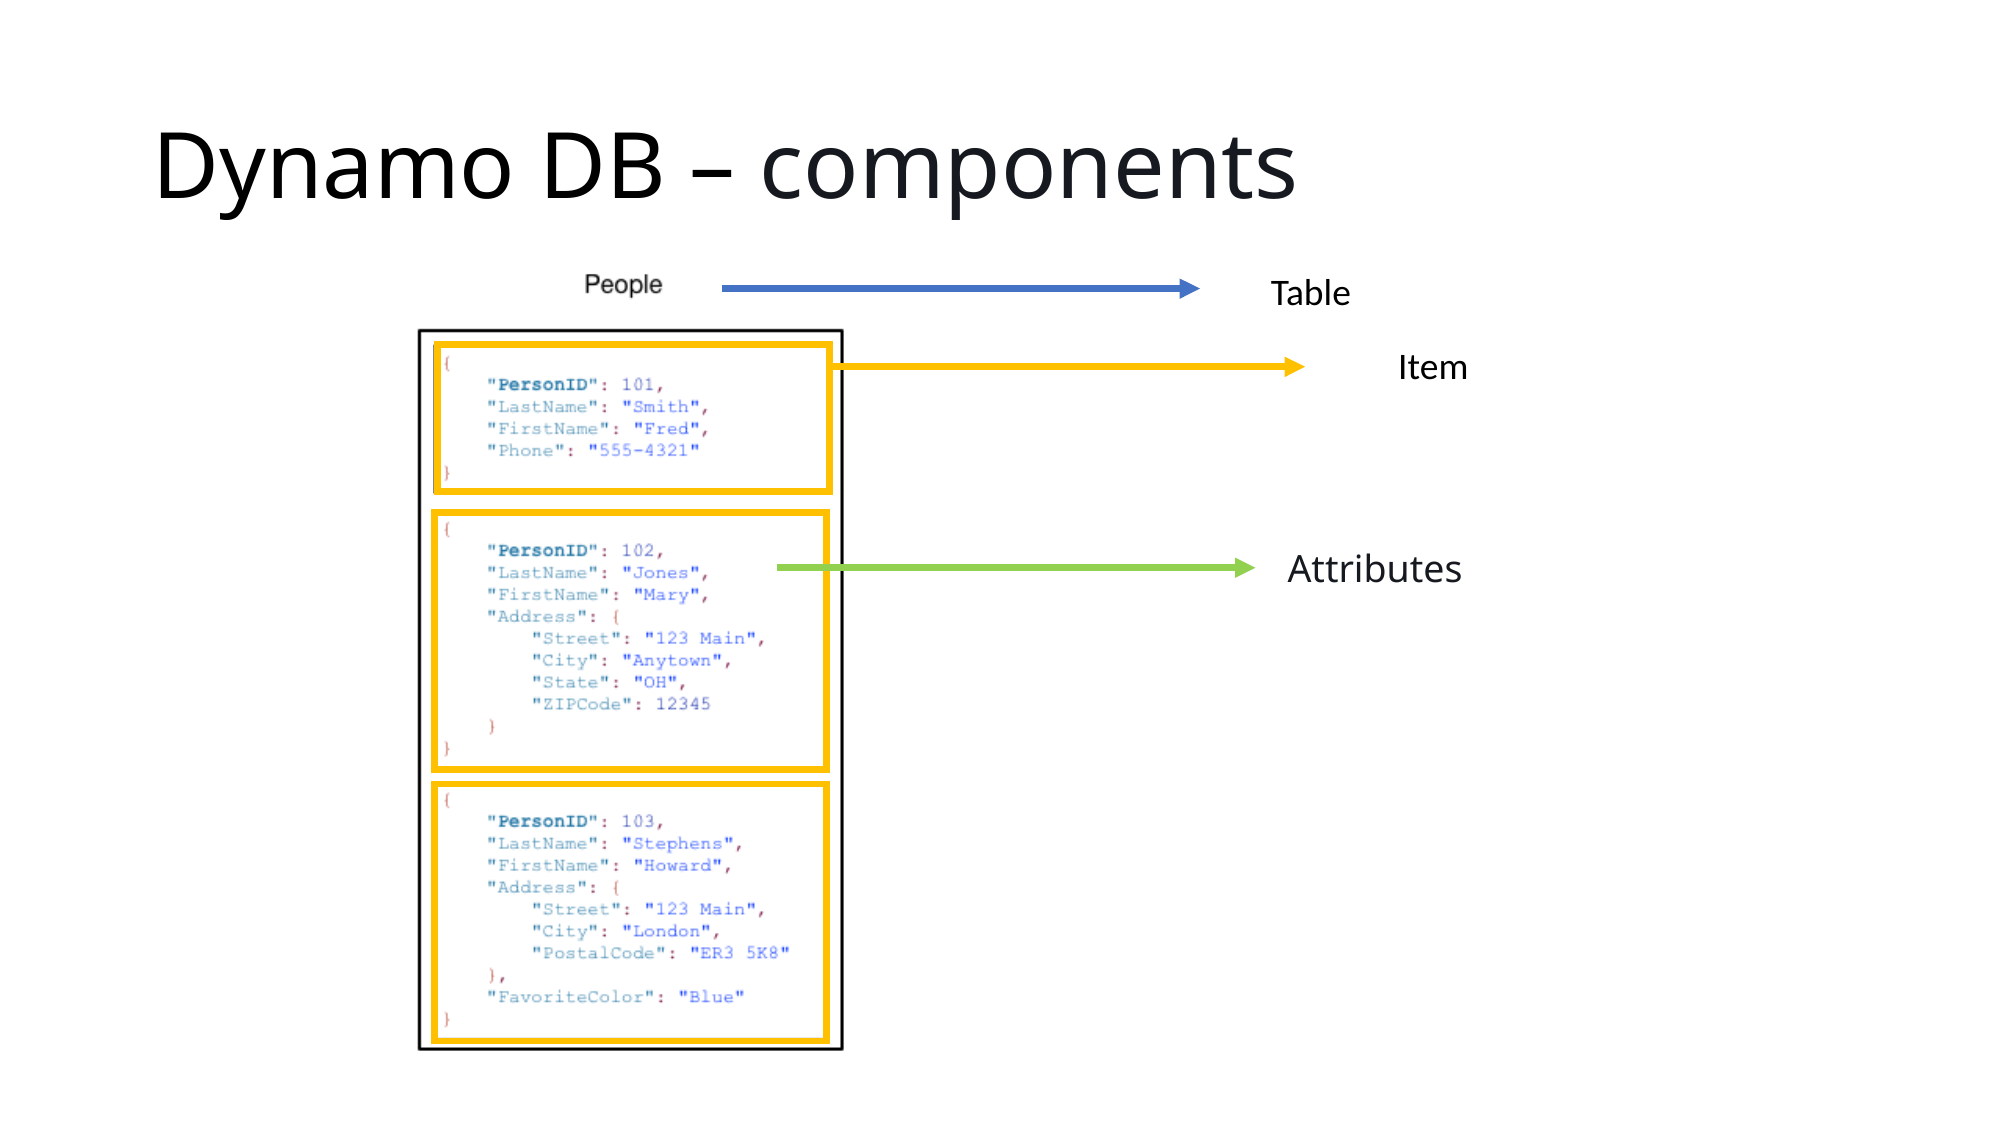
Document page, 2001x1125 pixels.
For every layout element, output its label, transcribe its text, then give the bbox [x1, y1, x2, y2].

text_box Table [1256, 260, 1367, 321]
title Dynamo DB – components [137, 59, 1863, 278]
text_box Item [1383, 334, 1484, 395]
text_box Attributes [1272, 537, 1488, 598]
picture [390, 262, 858, 1076]
